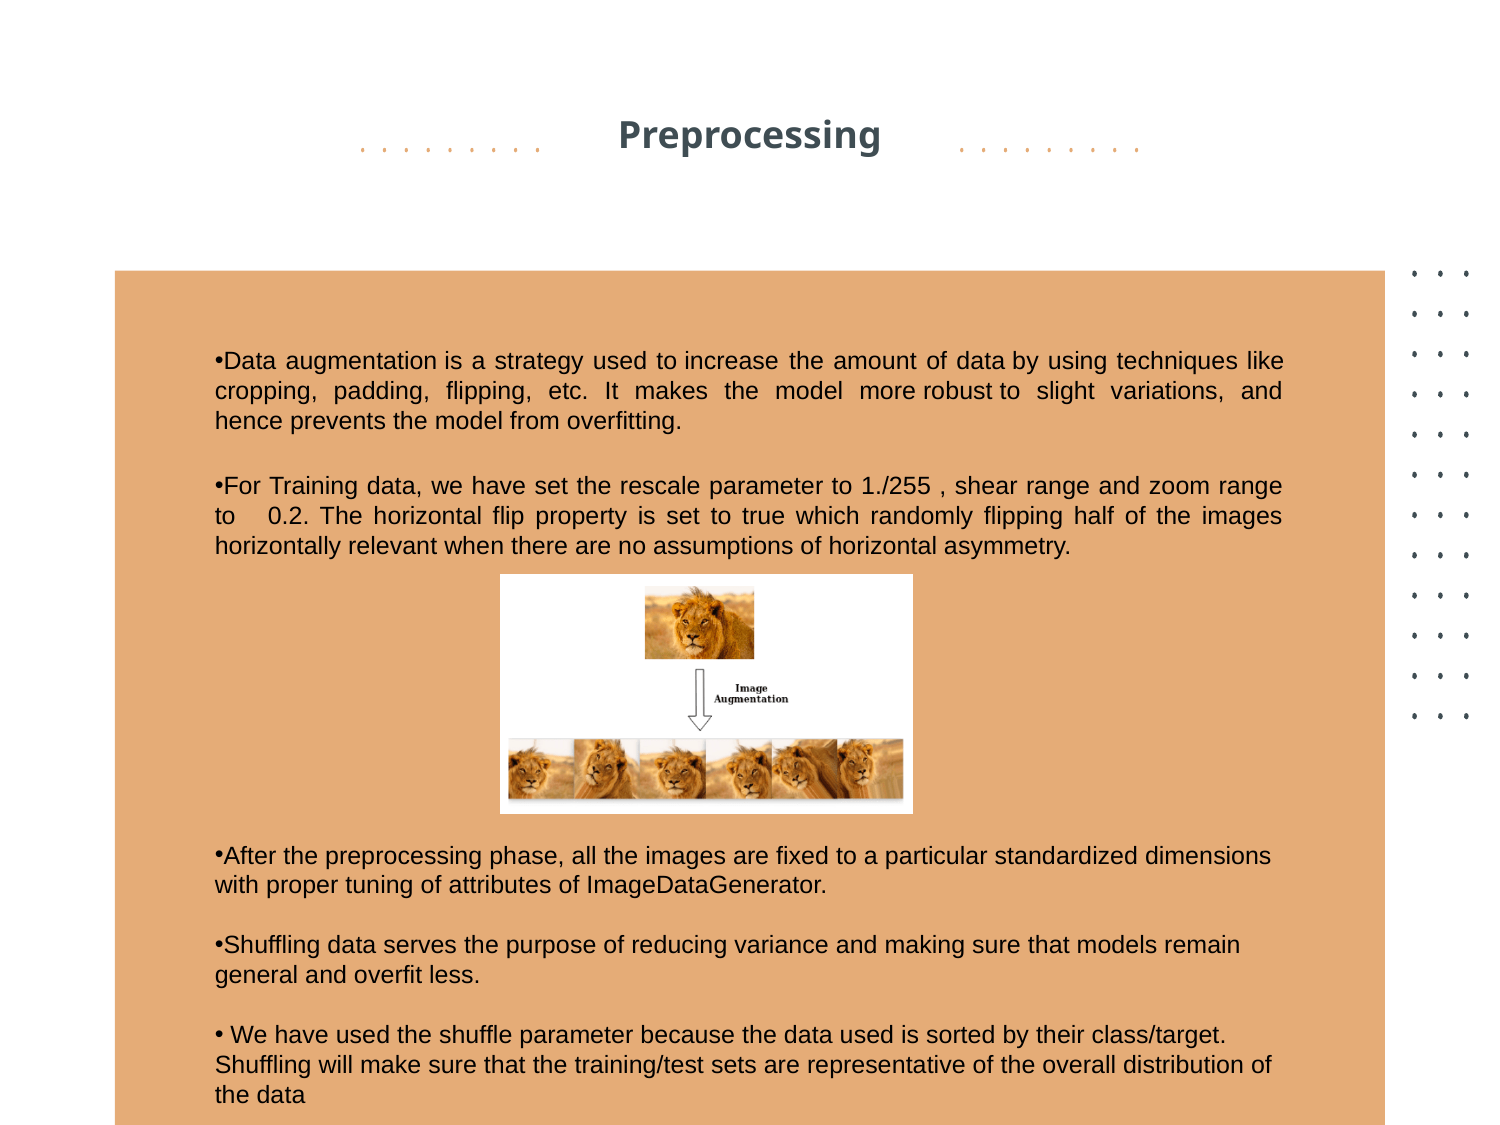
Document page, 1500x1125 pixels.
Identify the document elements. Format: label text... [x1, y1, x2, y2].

picture [499, 574, 913, 814]
text_box Data augmentation is a strategy used to increase the amount of data by using techniques like cropping, padding, flipping, etc. It makes the model more robust to slight variations, and hence prevents the model from overfitting. For Training data, we have set the rescale parameter to 1./255 , shear range and zoom range to 0.2. The horizontal flip property is set to true which randomly flipping half of the images horizontally relevant when there are no assumptions of horizontal asymmetry. After the preprocessing phase, all the images are fixed to a particular standardized dimensions with proper tuning of attributes of ImageDataGenerator. Shuffling data serves the purpose of reducing variance and making sure that models remain general and overfit less. We have used the shuffle parameter because the data used is sorted by their class/target. Shuffling will make sure that the training/test sets are representative of the overall distribution of the data [200, 337, 1300, 1125]
title Preprocessing [278, 95, 1222, 222]
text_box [360, 147, 541, 153]
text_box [959, 147, 1140, 153]
